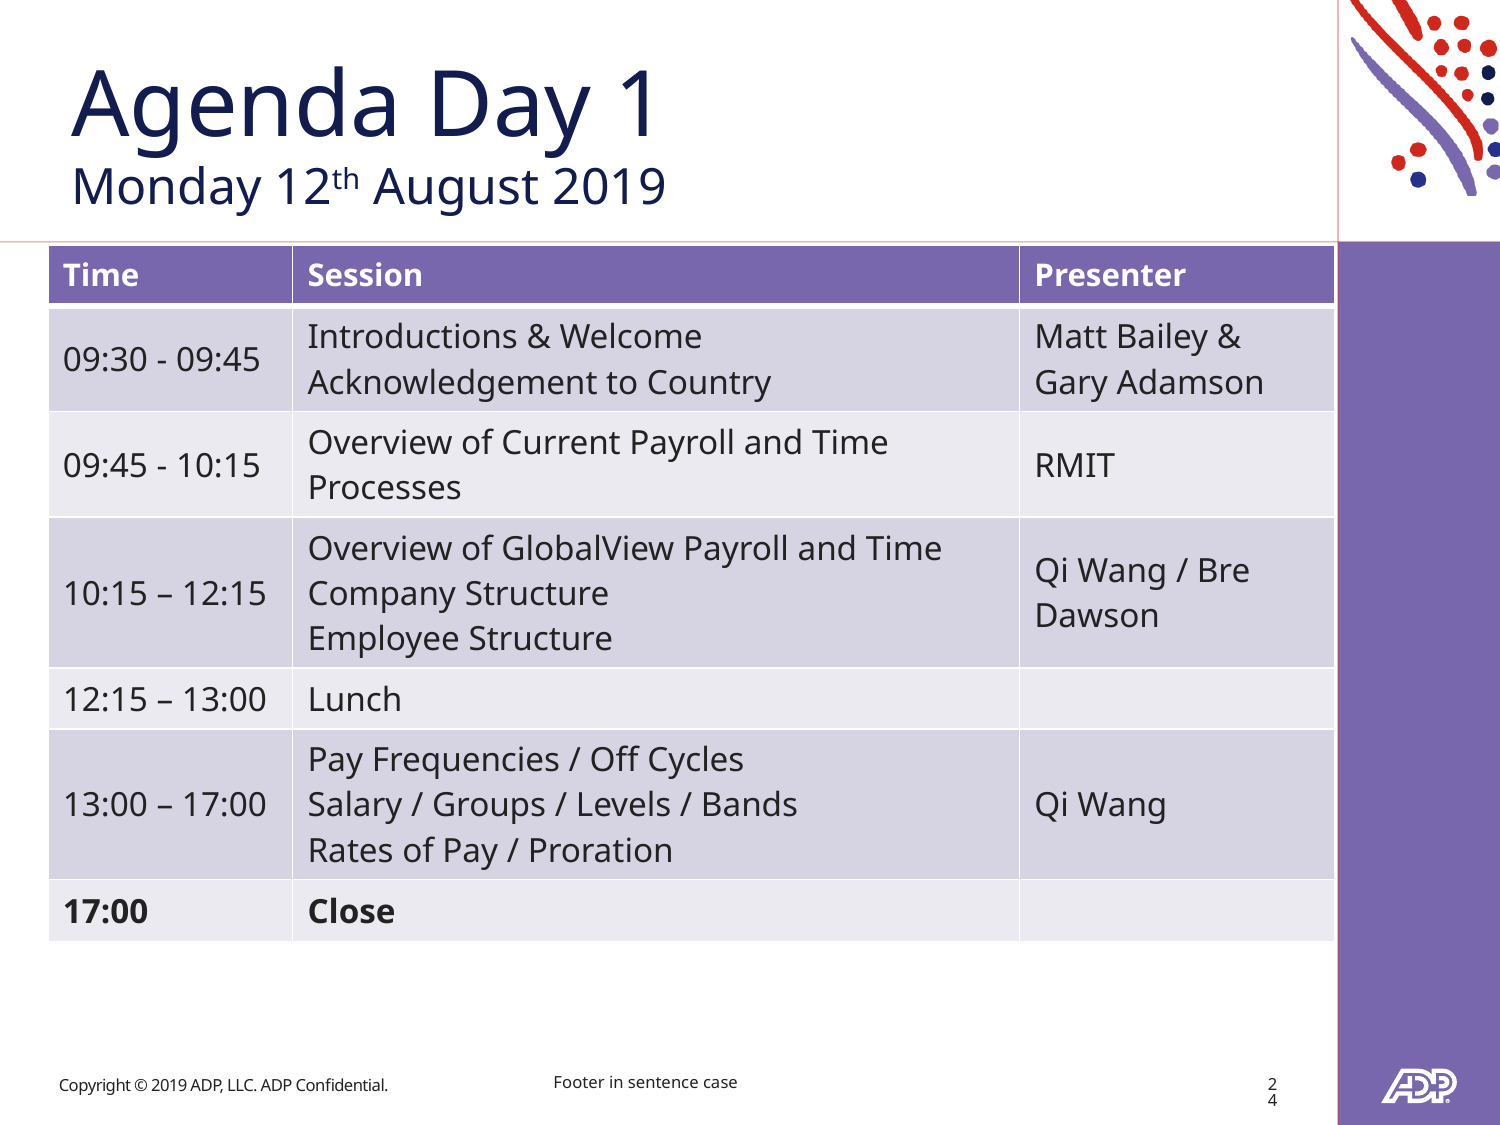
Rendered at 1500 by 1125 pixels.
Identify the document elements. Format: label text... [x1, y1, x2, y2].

table_cell 13:00 – 17:00 [49, 730, 292, 879]
table_cell 12:15 – 13:00 [49, 669, 292, 728]
table_cell Introductions & Welcome Acknowledgement to Country [293, 309, 1019, 411]
table_cell [1020, 880, 1334, 941]
table_cell Overview of GlobalView Payroll and Time Company Structure Employee Structure [293, 518, 1019, 667]
table_cell Overview of Current Payroll and Time Processes [293, 412, 1019, 516]
table_header Time [49, 246, 292, 303]
footer Footer in sentence case [553, 1074, 1194, 1096]
table_cell 09:30 - 09:45 [49, 309, 292, 411]
table_cell Pay Frequencies / Off Cycles Salary / Groups / Levels / Bands Rates of Pay / Proration [293, 730, 1019, 879]
title Agenda Day 1 Monday 12th August 2019 [71, 44, 1264, 216]
table_cell Close [293, 880, 1019, 941]
table_header Session [293, 246, 1019, 303]
table_cell [1020, 669, 1334, 728]
slide_number 24 [1267, 1074, 1287, 1096]
table_cell RMIT [1020, 412, 1334, 516]
table_cell Qi Wang / Bre Dawson [1020, 518, 1334, 667]
table_cell 10:15 – 12:15 [49, 518, 292, 667]
table_cell 17:00 [49, 880, 292, 941]
table_cell Matt Bailey & Gary Adamson [1020, 309, 1334, 411]
table_cell 09:45 - 10:15 [49, 412, 292, 516]
table_cell Qi Wang [1020, 730, 1334, 879]
table_cell Lunch [293, 669, 1019, 728]
table_header Presenter [1020, 246, 1334, 303]
